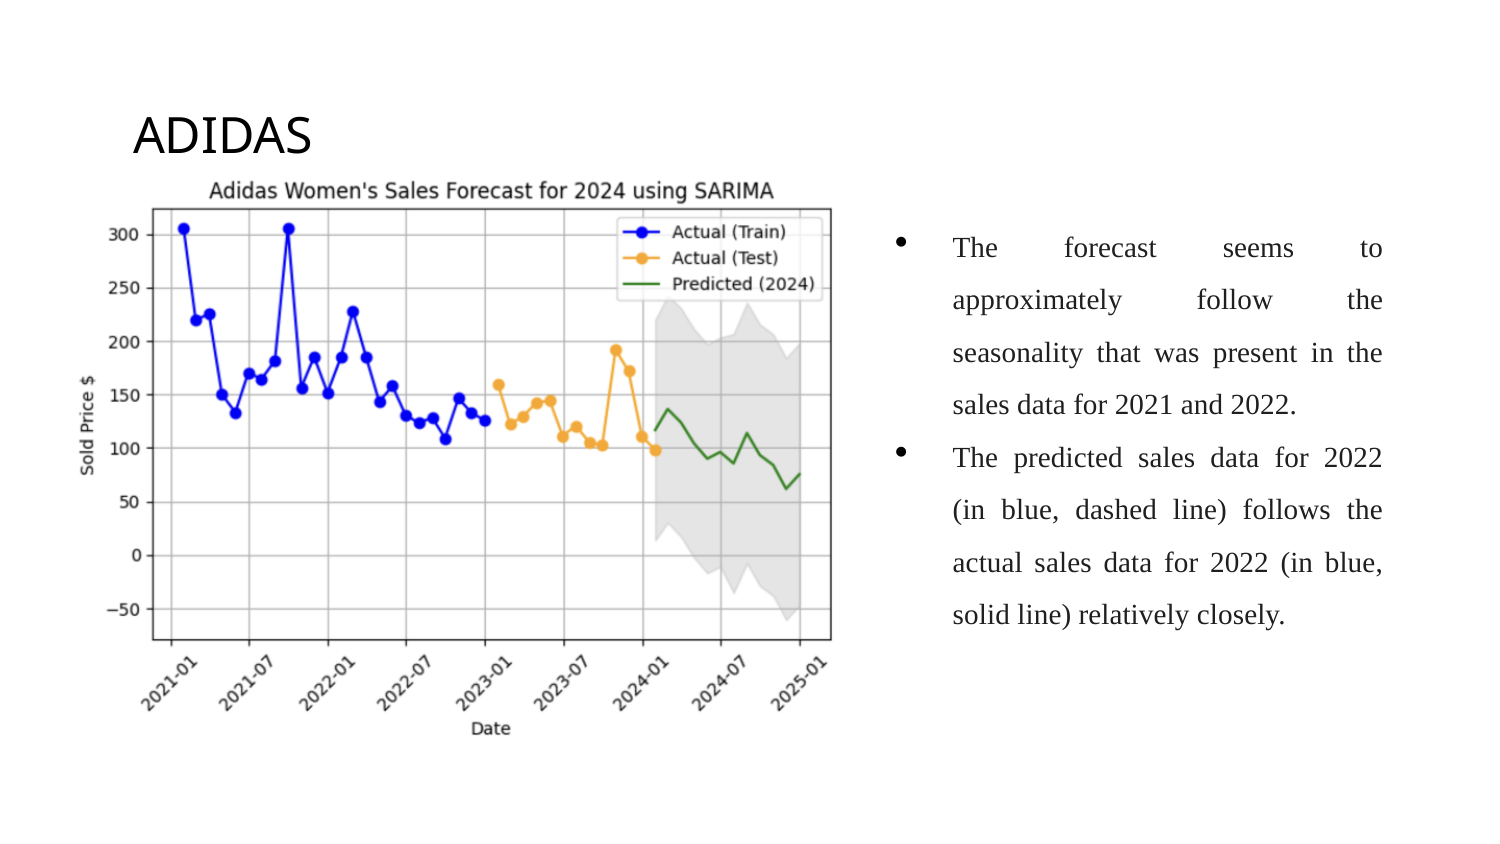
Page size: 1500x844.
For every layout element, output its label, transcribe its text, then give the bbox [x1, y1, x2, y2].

picture [62, 169, 882, 756]
title ADIDAS [118, 88, 1382, 183]
text_box The forecast seems to approximately follow the seasonality that was present in the sales data for 2021 and 2022. The predicted sales data for 2022 (in blue, dashed line) follows the actual sales data for 2022 (in blue, solid line) relatively closely. [888, 203, 1399, 673]
